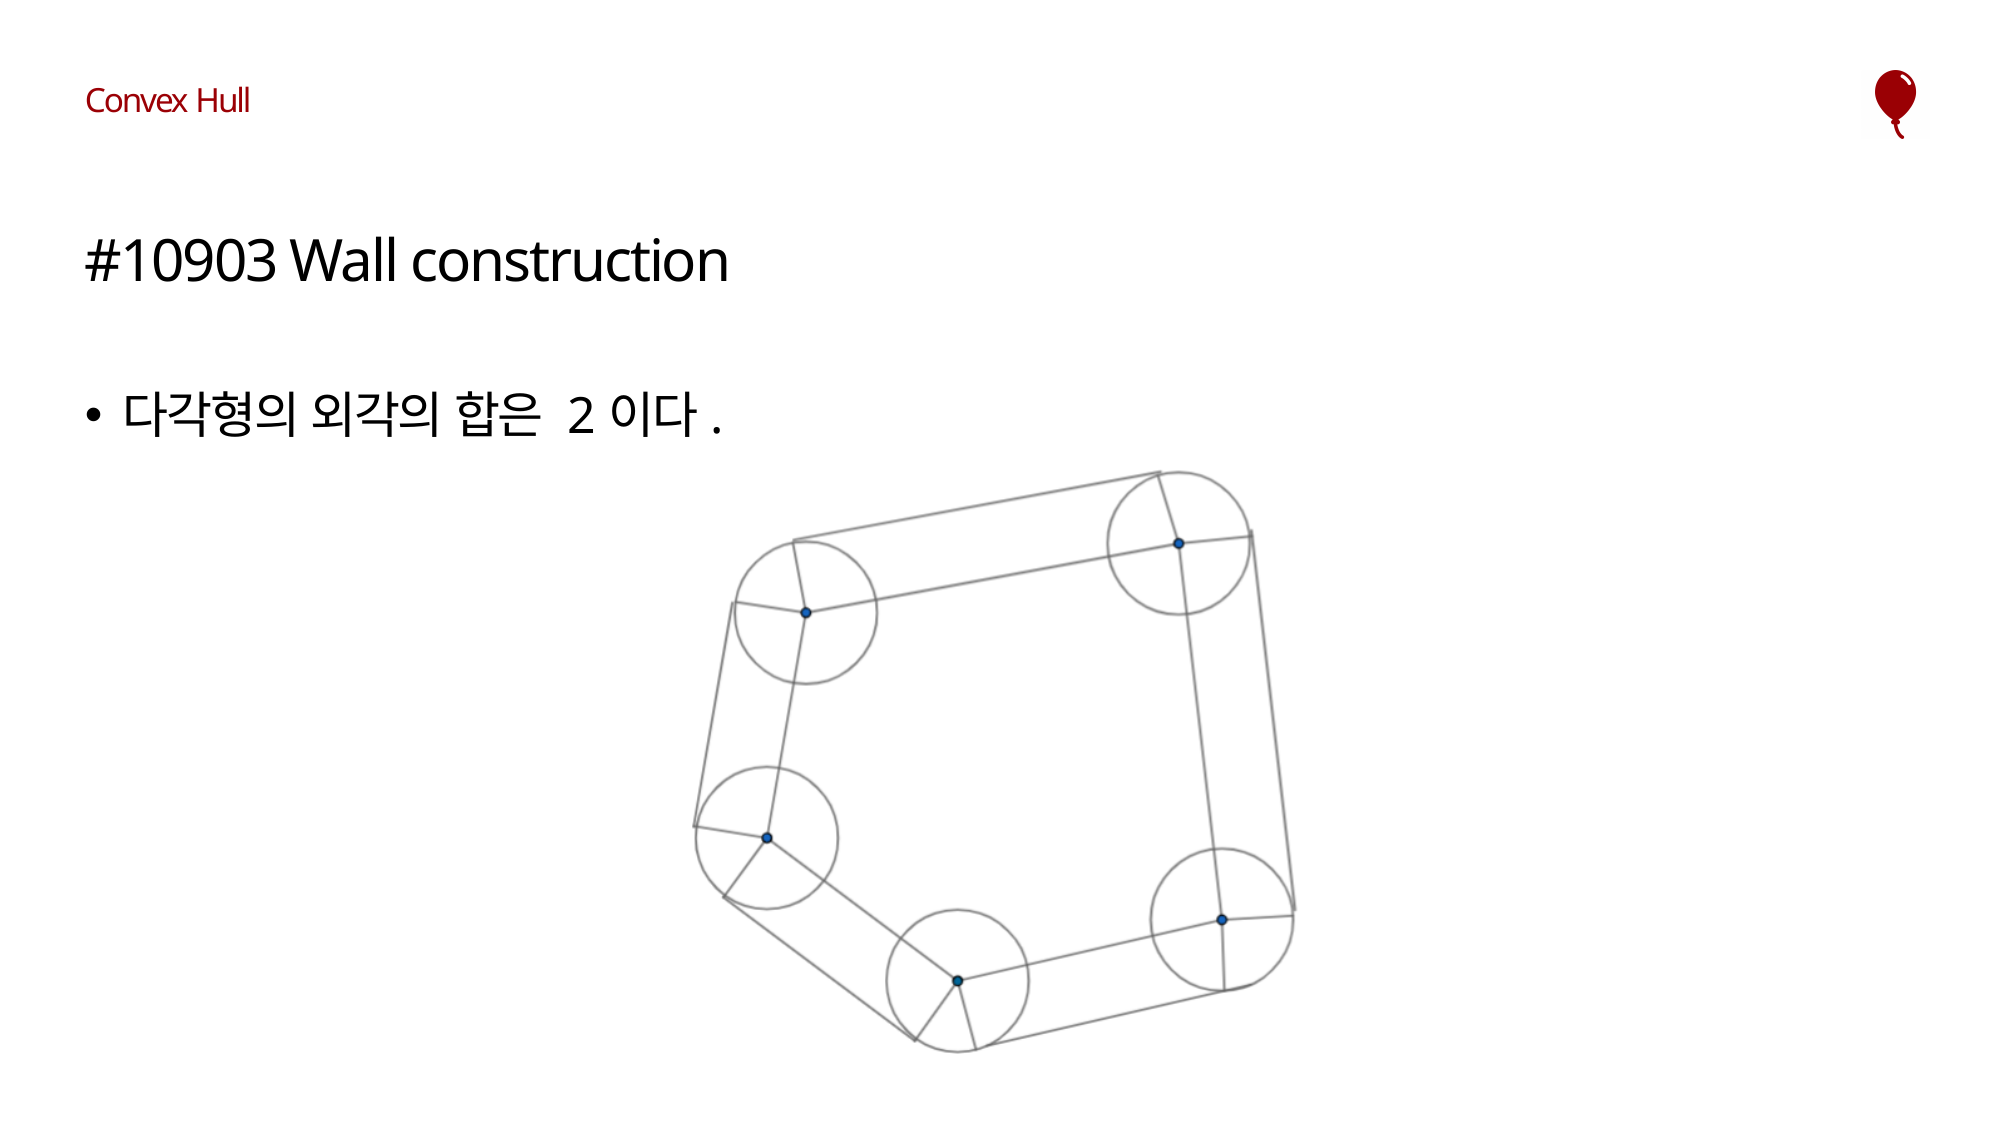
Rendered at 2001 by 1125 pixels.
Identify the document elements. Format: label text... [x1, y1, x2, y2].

title Convex Hull [70, 66, 1796, 138]
picture [691, 448, 1309, 1059]
picture [1861, 70, 1930, 139]
